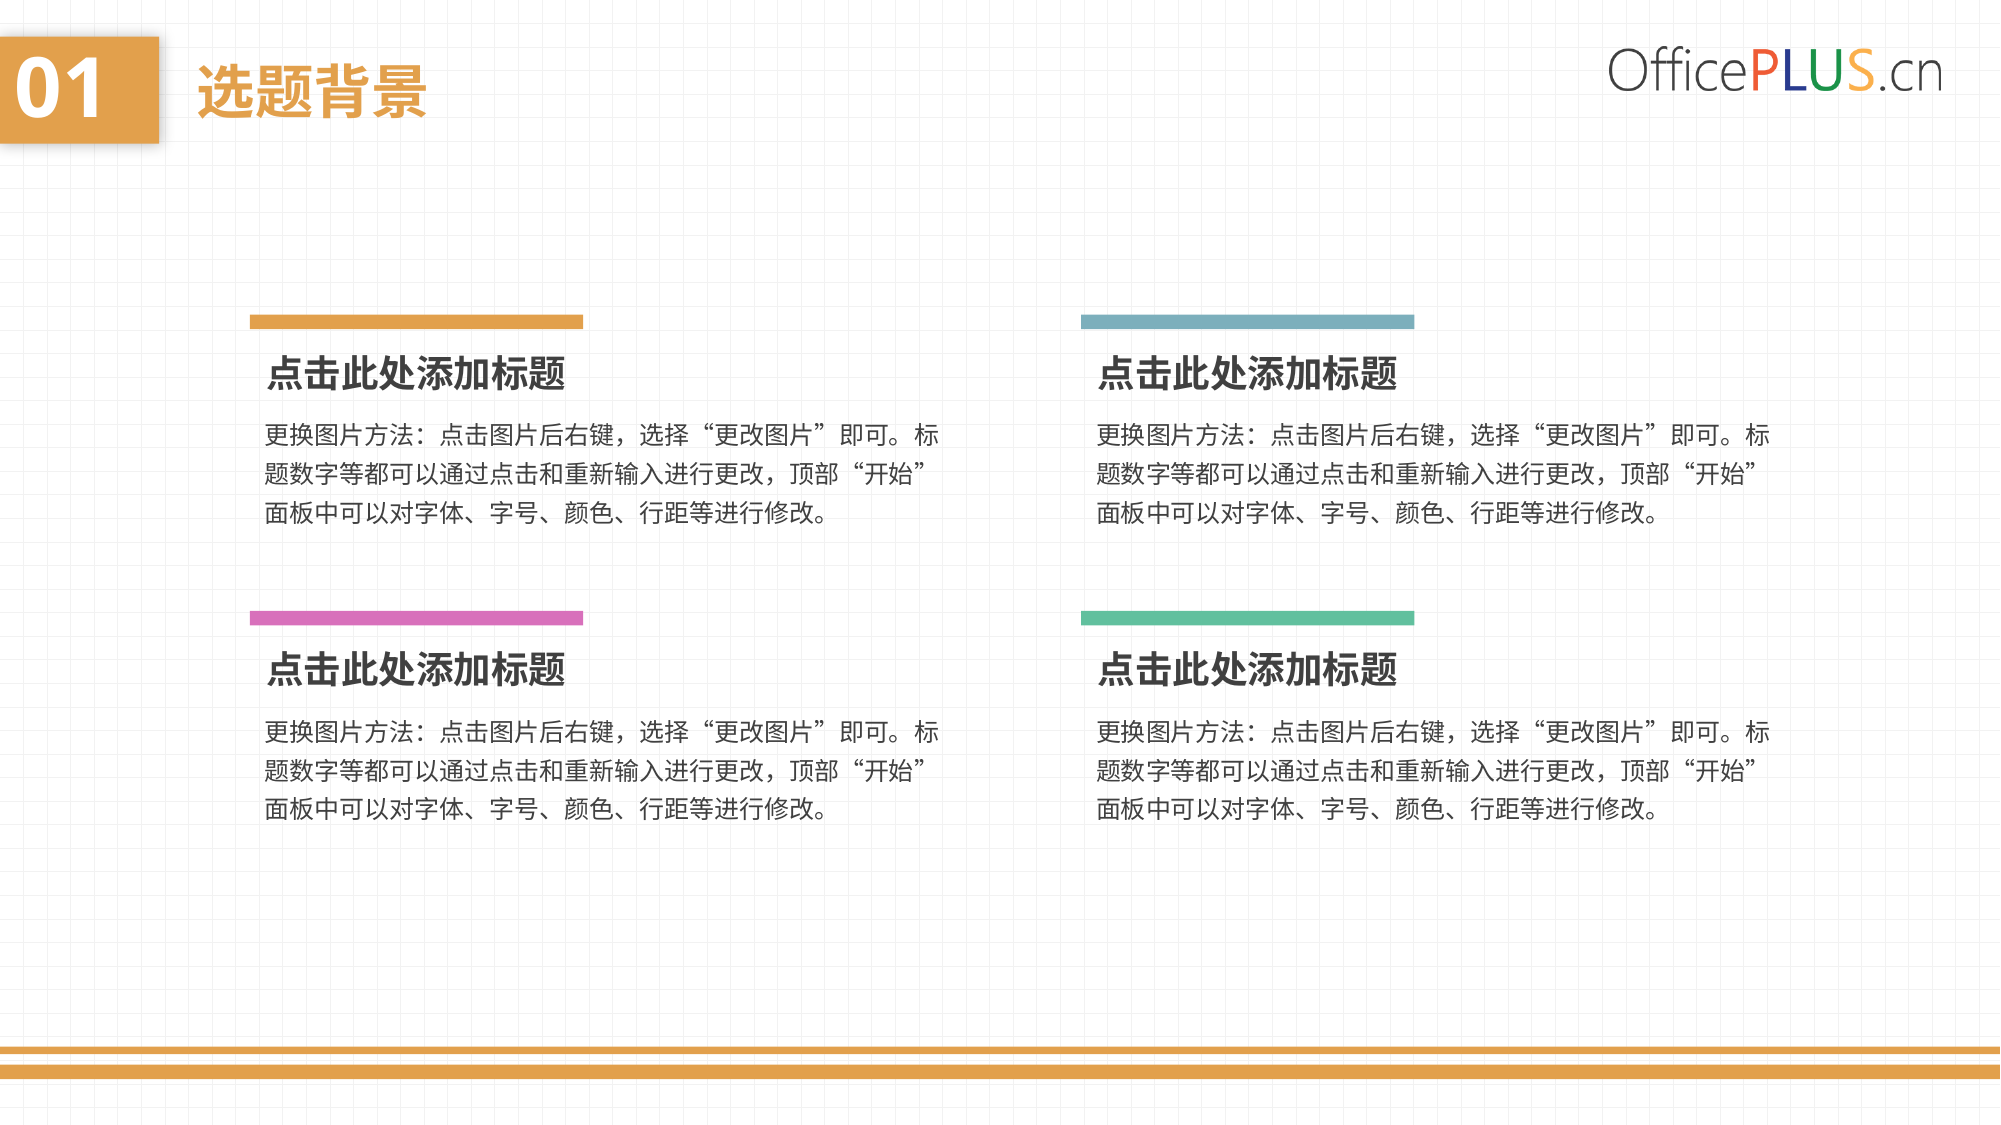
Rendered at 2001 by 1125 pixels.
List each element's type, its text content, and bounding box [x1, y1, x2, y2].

text_box 更换图片方法：点击图片后右键，选择“更改图片”即可。标题数字等都可以通过点击和重新输入进行更改，顶部“开始”面板中可以对字体、字号、颜色、行距等进行修改。 [249, 699, 969, 832]
text_box 更换图片方法：点击图片后右键，选择“更改图片”即可。标题数字等都可以通过点击和重新输入进行更改，顶部“开始”面板中可以对字体、字号、颜色、行距等进行修改。 [1081, 403, 1800, 535]
text_box [1080, 610, 1415, 626]
text_box 点击此处添加标题 [251, 625, 582, 699]
text_box 更换图片方法：点击图片后右键，选择“更改图片”即可。标题数字等都可以通过点击和重新输入进行更改，顶部“开始”面板中可以对字体、字号、颜色、行距等进行修改。 [249, 403, 969, 535]
list 选题背景 [182, 36, 1238, 144]
list 01 [0, 36, 160, 144]
text_box [249, 314, 584, 330]
picture [1609, 46, 1941, 91]
text_box 点击此处添加标题 [251, 329, 582, 403]
text_box [1080, 314, 1415, 330]
text_box 点击此处添加标题 [1082, 625, 1413, 699]
text_box [249, 610, 584, 626]
text_box 点击此处添加标题 [1082, 329, 1413, 403]
text_box 更换图片方法：点击图片后右键，选择“更改图片”即可。标题数字等都可以通过点击和重新输入进行更改，顶部“开始”面板中可以对字体、字号、颜色、行距等进行修改。 [1081, 699, 1800, 832]
